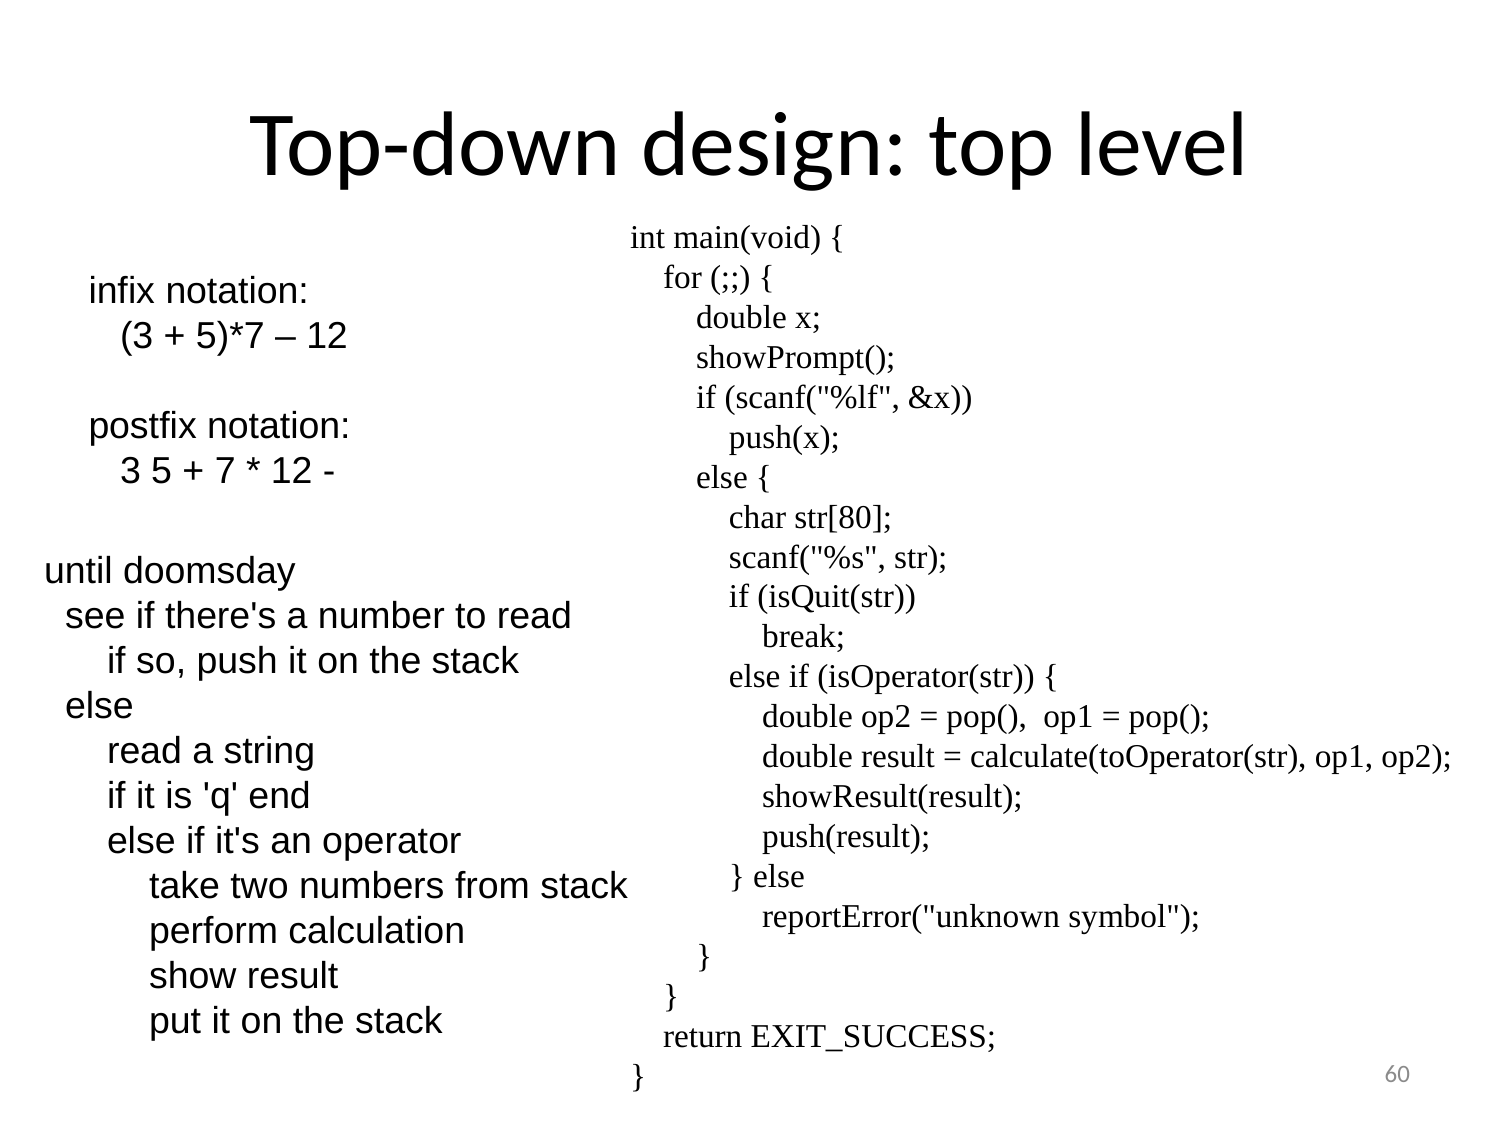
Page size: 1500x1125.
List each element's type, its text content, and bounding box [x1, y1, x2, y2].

text_box infix notation: (3 + 5)*7 – 12 postfix notation: 3 5 + 7 * 12 - [73, 258, 366, 499]
text_box until doomsday see if there's a number to read if so, push it on the stack else read a string if it is 'q' end else if it's an operator take two numbers from stack perform calculation show result put it on the stack [29, 538, 643, 1049]
text_box int main(void) { for (;;) { double x; showPrompt(); if (scanf("%lf", &x)) push(x); else { char str[80]; scanf("%s", str); if (isQuit(str)) break; else if (isOperator(str)) { double op2 = pop(), op1 = pop(); double result = calculate(toOperator(str), op1, op2); showResult(result); push(result); } else reportError("unknown symbol"); } } return EXIT_SUCCESS; } [615, 207, 1468, 1101]
slide_number 60 [1074, 1042, 1425, 1103]
title Top-down design: top level [75, 45, 1425, 233]
